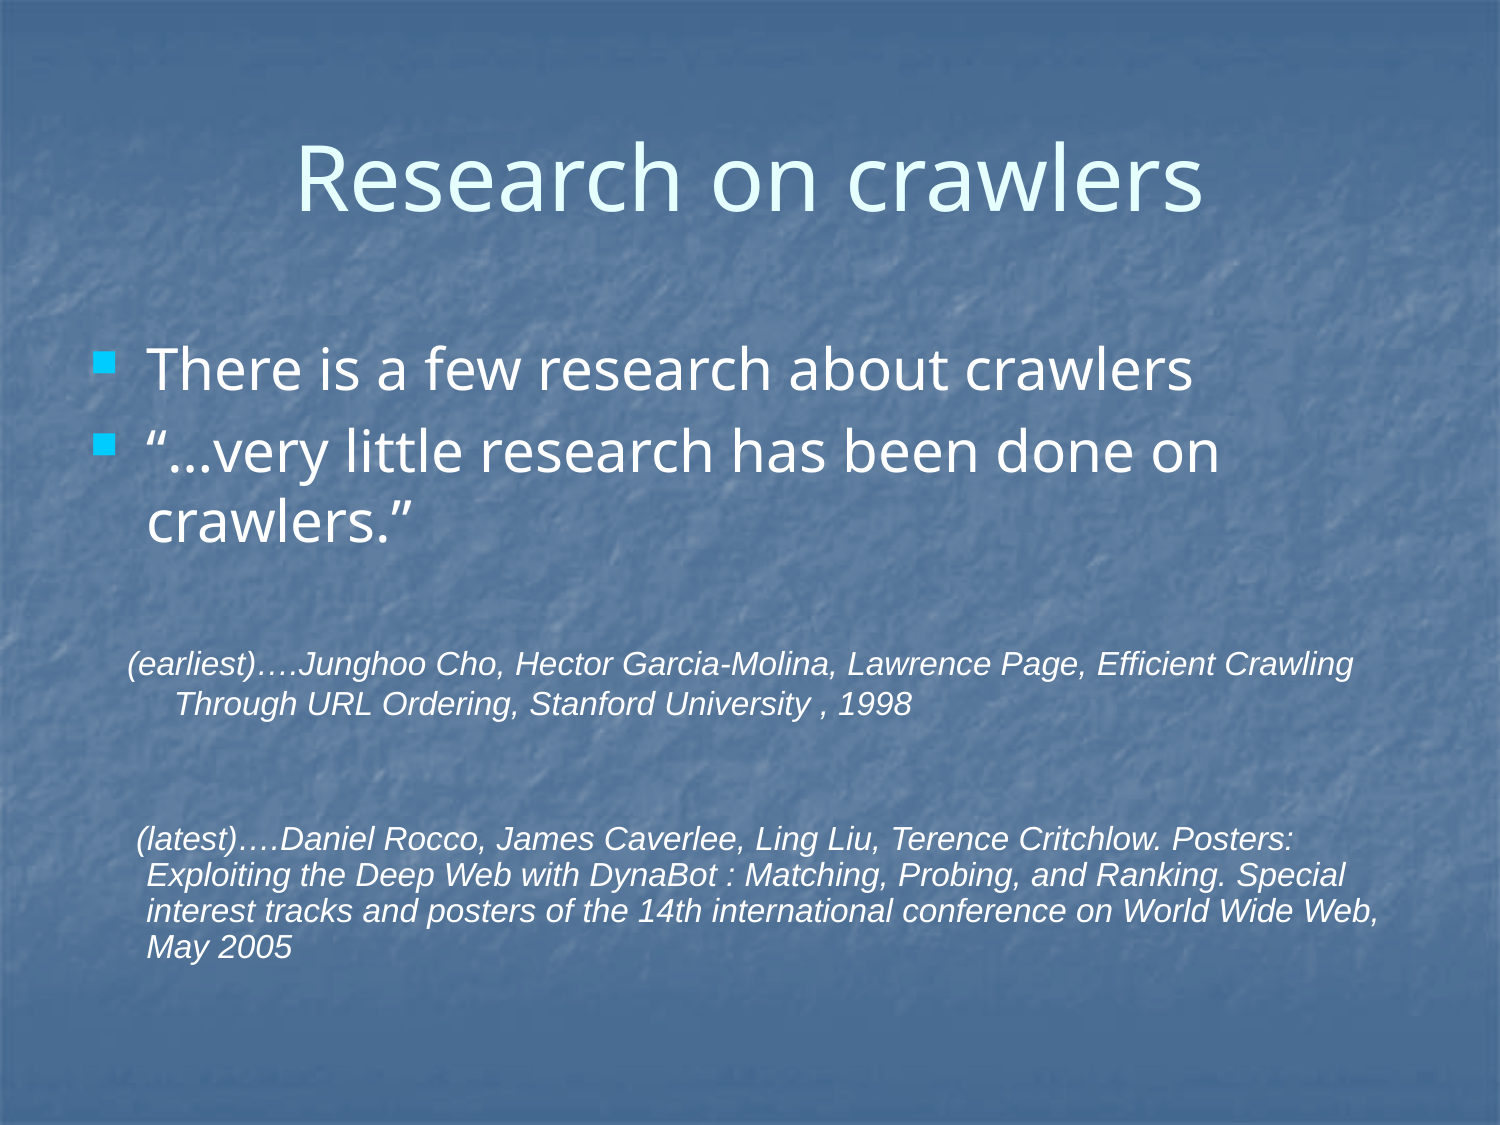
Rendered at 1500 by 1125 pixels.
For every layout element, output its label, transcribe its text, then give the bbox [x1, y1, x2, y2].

title Research on crawlers [74, 62, 1426, 288]
list There is a few research about crawlers “…very little research has been done on crawlers.” (earliest)….Junghoo Cho, Hector Garcia-Molina, Lawrence Page, Efficient Crawling Through URL Ordering, Stanford University , 1998 (latest)….Daniel Rocco, James Caverlee, Ling Liu, Terence Critchlow. Posters: Exploiting the Deep Web with DynaBot : Matching, Probing, and Ranking. Special interest tracks and posters of the 14th international conference on World Wide Web, May 2005 [74, 324, 1426, 1001]
